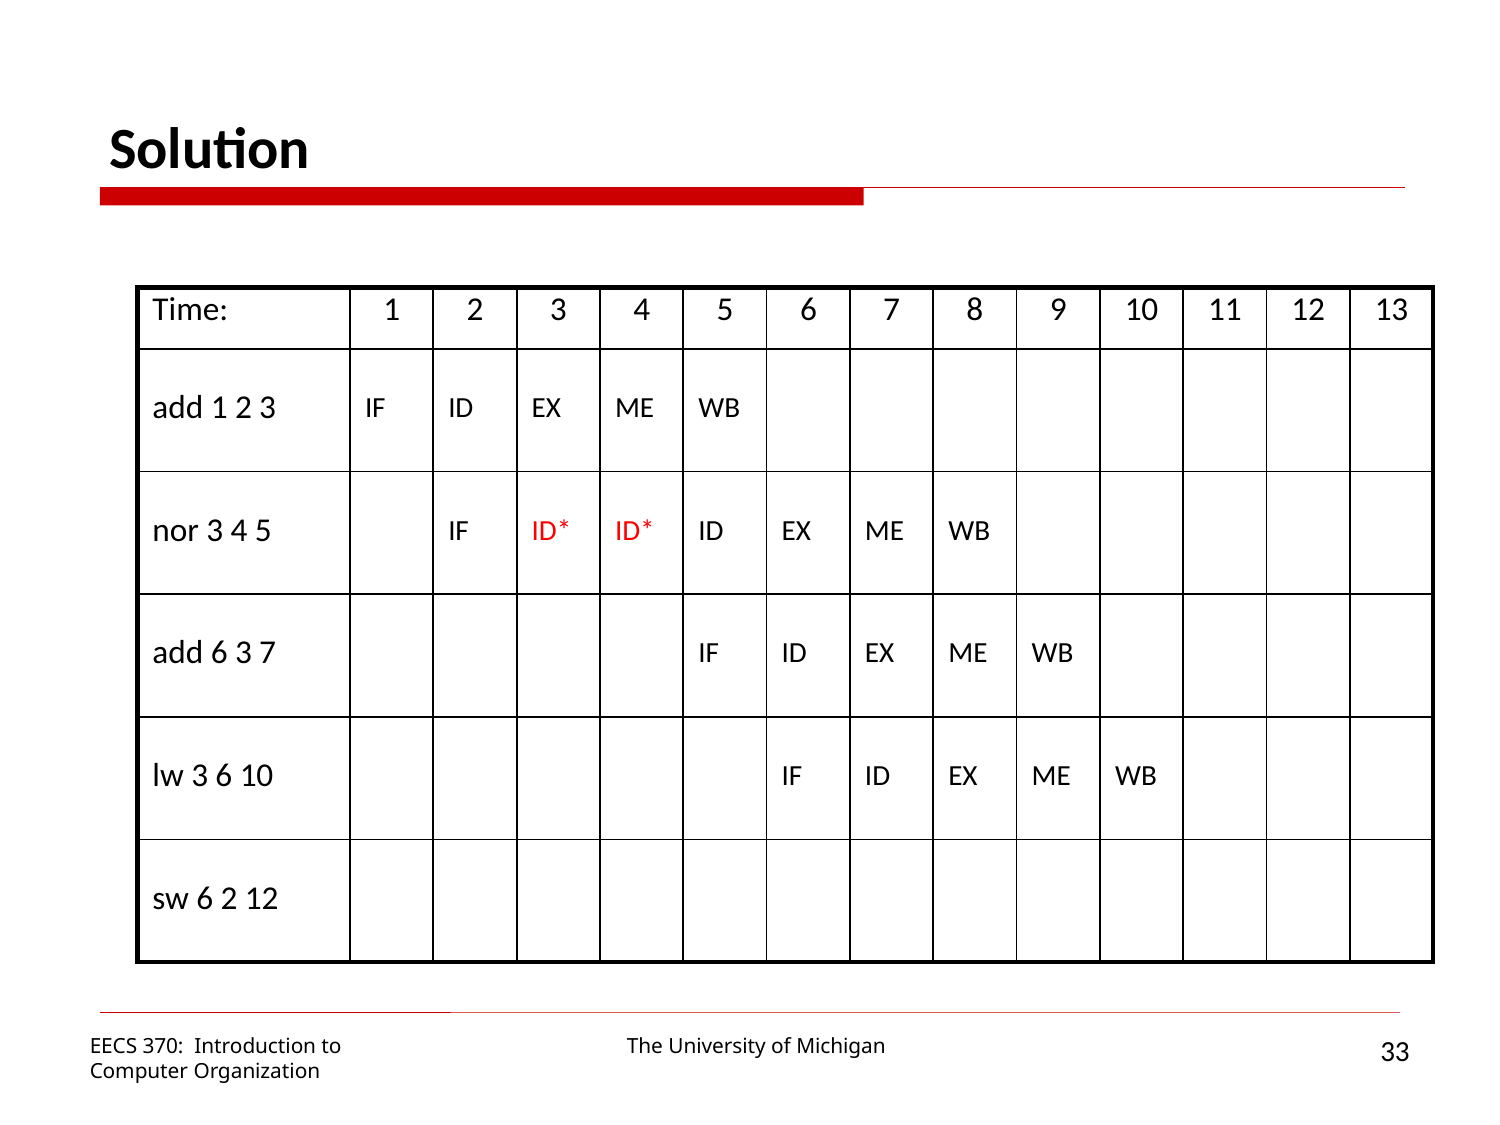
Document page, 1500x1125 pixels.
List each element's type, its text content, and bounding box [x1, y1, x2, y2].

table_cell [1351, 840, 1431, 960]
table_cell WB [934, 472, 1016, 593]
table_header 6 [767, 290, 849, 348]
table_header 5 [684, 290, 766, 348]
table_cell [1184, 595, 1266, 716]
table_cell [1184, 472, 1266, 593]
table_cell IF [434, 472, 516, 593]
table_cell [351, 472, 432, 593]
table_cell [1101, 595, 1182, 716]
table_cell [1267, 472, 1349, 593]
table_cell [1017, 350, 1099, 471]
table_header 10 [1101, 290, 1182, 348]
table_cell IF [767, 718, 849, 839]
table_cell WB [684, 350, 766, 471]
table_cell [1184, 350, 1266, 471]
table_header 2 [434, 290, 516, 348]
table_cell [1267, 718, 1349, 839]
table_cell [767, 350, 849, 471]
table_cell [601, 840, 682, 960]
table_header 11 [1184, 290, 1266, 348]
table_cell lw 3 6 10 [140, 718, 349, 839]
table_cell [1351, 718, 1431, 839]
table_cell add 1 2 3 [140, 350, 349, 471]
table_cell WB [1017, 595, 1099, 716]
table_cell [1101, 350, 1182, 471]
table_header 12 [1267, 290, 1349, 348]
table_cell [601, 718, 682, 839]
title Solution [93, 49, 1407, 188]
slide_number 33 [1074, 1024, 1425, 1103]
table_cell EX [767, 472, 849, 593]
table_cell EX [934, 718, 1016, 839]
table_cell IF [684, 595, 766, 716]
table_cell ME [1017, 718, 1099, 839]
table_cell [601, 595, 682, 716]
table_cell ME [851, 472, 932, 593]
table_cell [434, 718, 516, 839]
table_cell [518, 718, 599, 839]
table_cell ID [434, 350, 516, 471]
table_header 8 [934, 290, 1016, 348]
table_cell [1267, 840, 1349, 960]
table_cell [1017, 472, 1099, 593]
table_cell WB [1101, 718, 1182, 839]
table_header 3 [518, 290, 599, 348]
table_cell ID [851, 718, 932, 839]
table_cell [351, 840, 432, 960]
table_cell [934, 840, 1016, 960]
table_cell EX [851, 595, 932, 716]
table_cell ID* [601, 472, 682, 593]
table_cell ID [684, 472, 766, 593]
table_cell [767, 840, 849, 960]
table_cell sw 6 2 12 [140, 840, 349, 960]
table_cell [1351, 595, 1431, 716]
table_cell ME [934, 595, 1016, 716]
table_cell nor 3 4 5 [140, 472, 349, 593]
table_header 7 [851, 290, 932, 348]
table_cell [1101, 472, 1182, 593]
table_cell [934, 350, 1016, 471]
table_header 4 [601, 290, 682, 348]
table_cell [1184, 840, 1266, 960]
table_cell [1351, 472, 1431, 593]
table_cell [518, 595, 599, 716]
table_cell [1351, 350, 1431, 471]
table_cell [351, 595, 432, 716]
table_cell [1267, 350, 1349, 471]
table_cell [1101, 840, 1182, 960]
table_cell [1184, 718, 1266, 839]
table_header 13 [1351, 290, 1431, 348]
table_cell [684, 840, 766, 960]
table_header 1 [351, 290, 432, 348]
table_cell ME [601, 350, 682, 471]
table_cell [434, 840, 516, 960]
table_cell EX [518, 350, 599, 471]
table_cell [851, 840, 932, 960]
table_header Time: [140, 290, 349, 348]
table_cell [351, 718, 432, 839]
table_cell add 6 3 7 [140, 595, 349, 716]
table_cell ID [767, 595, 849, 716]
table_cell [434, 595, 516, 716]
table_cell ID* [518, 472, 599, 593]
table_cell [1017, 840, 1099, 960]
table_cell IF [351, 350, 432, 471]
table_cell [684, 718, 766, 839]
table_cell [518, 840, 599, 960]
table_cell [1267, 595, 1349, 716]
table_header 9 [1017, 290, 1099, 348]
table_cell [851, 350, 932, 471]
